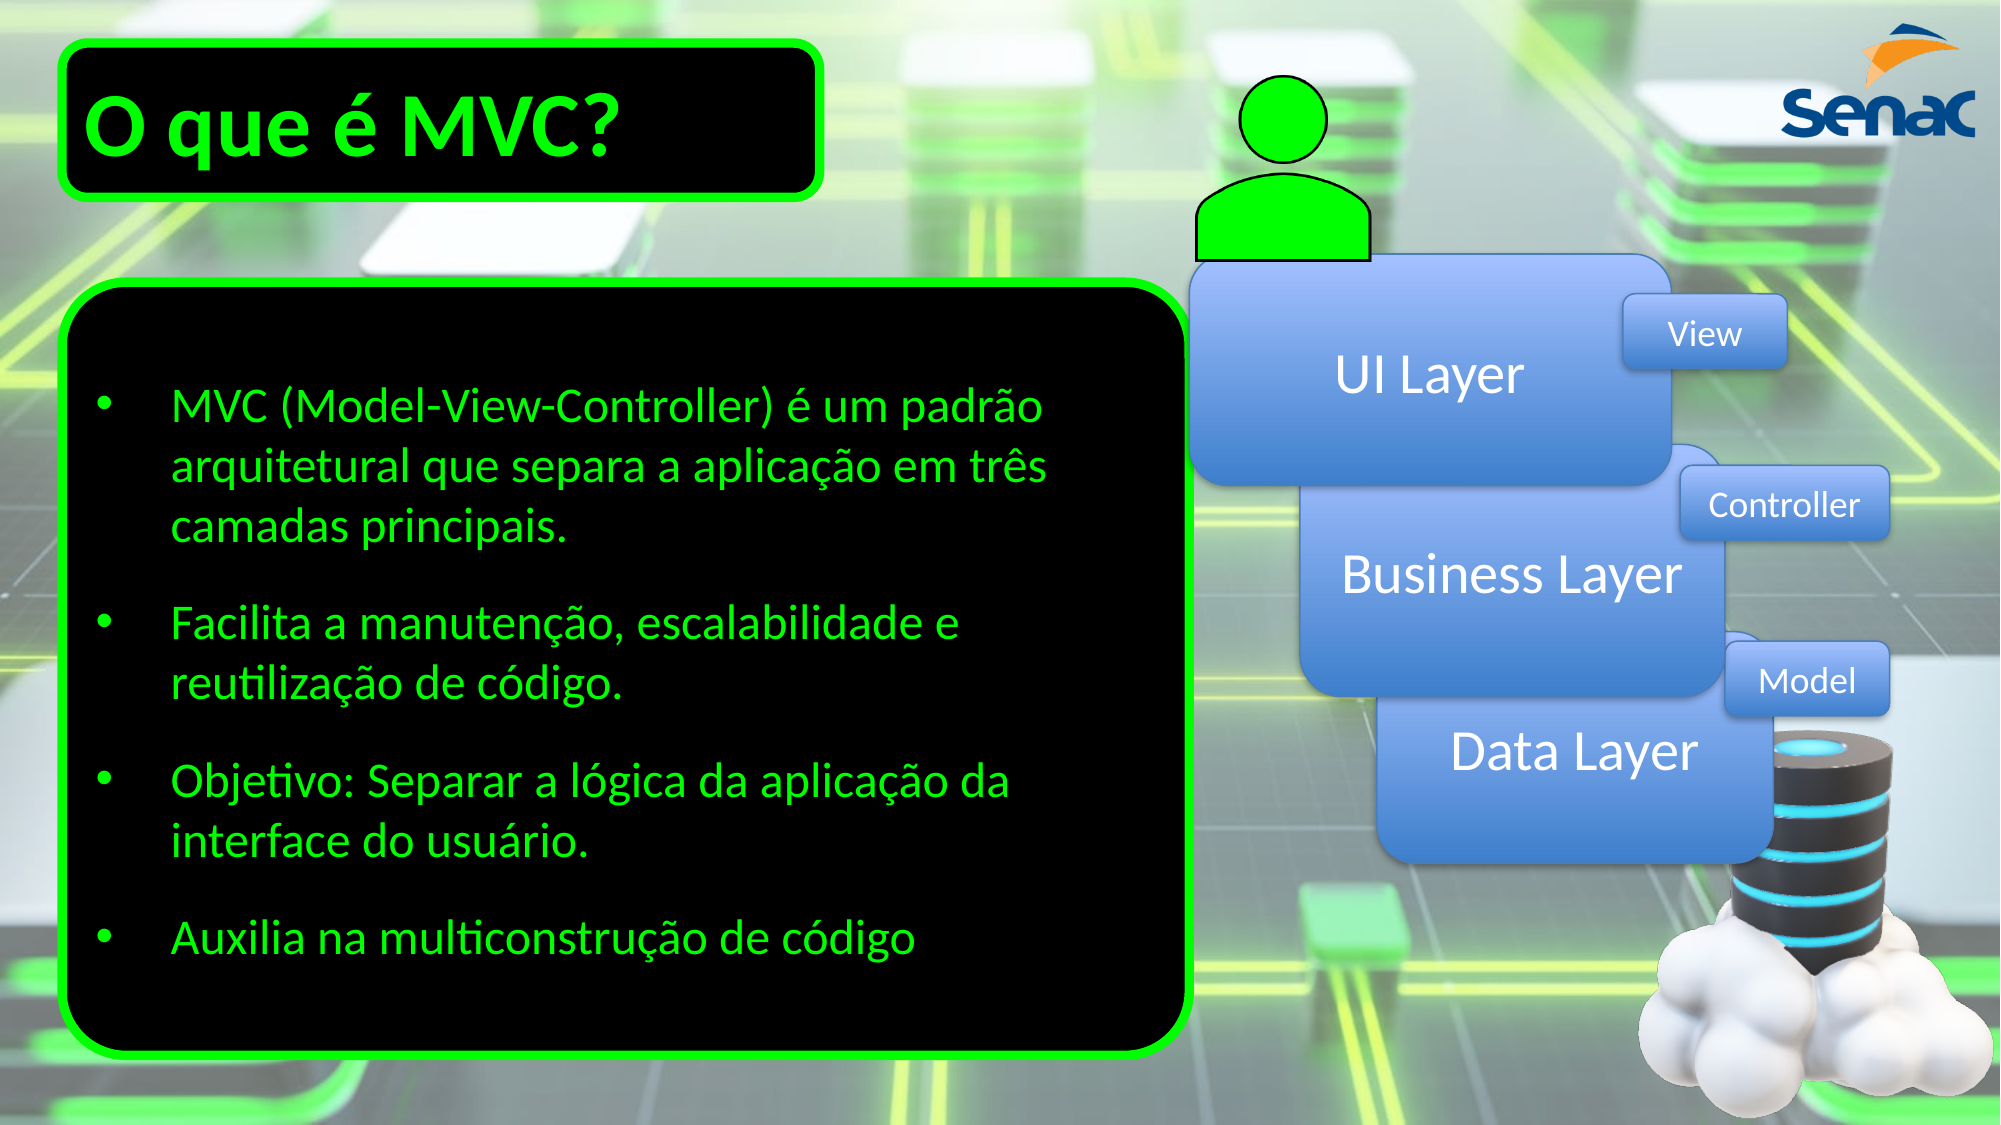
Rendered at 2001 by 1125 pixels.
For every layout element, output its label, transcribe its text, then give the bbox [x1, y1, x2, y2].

picture [1765, 0, 2000, 163]
text_box MVC (Model-View-Controller) é um padrão arquitetural que separa a aplicação em três camadas principais. Facilita a manutenção, escalabilidade e reutilização de código. Objetivo: Separar a lógica da aplicação da interface do usuário. Auxilia na multiconstrução de código [59, 280, 1192, 1058]
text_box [1376, 703, 1890, 864]
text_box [1188, 253, 1788, 486]
picture [1153, 38, 1413, 298]
text_box O que é MVC? [59, 40, 822, 200]
picture [1575, 706, 2000, 1125]
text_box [1299, 444, 1890, 697]
